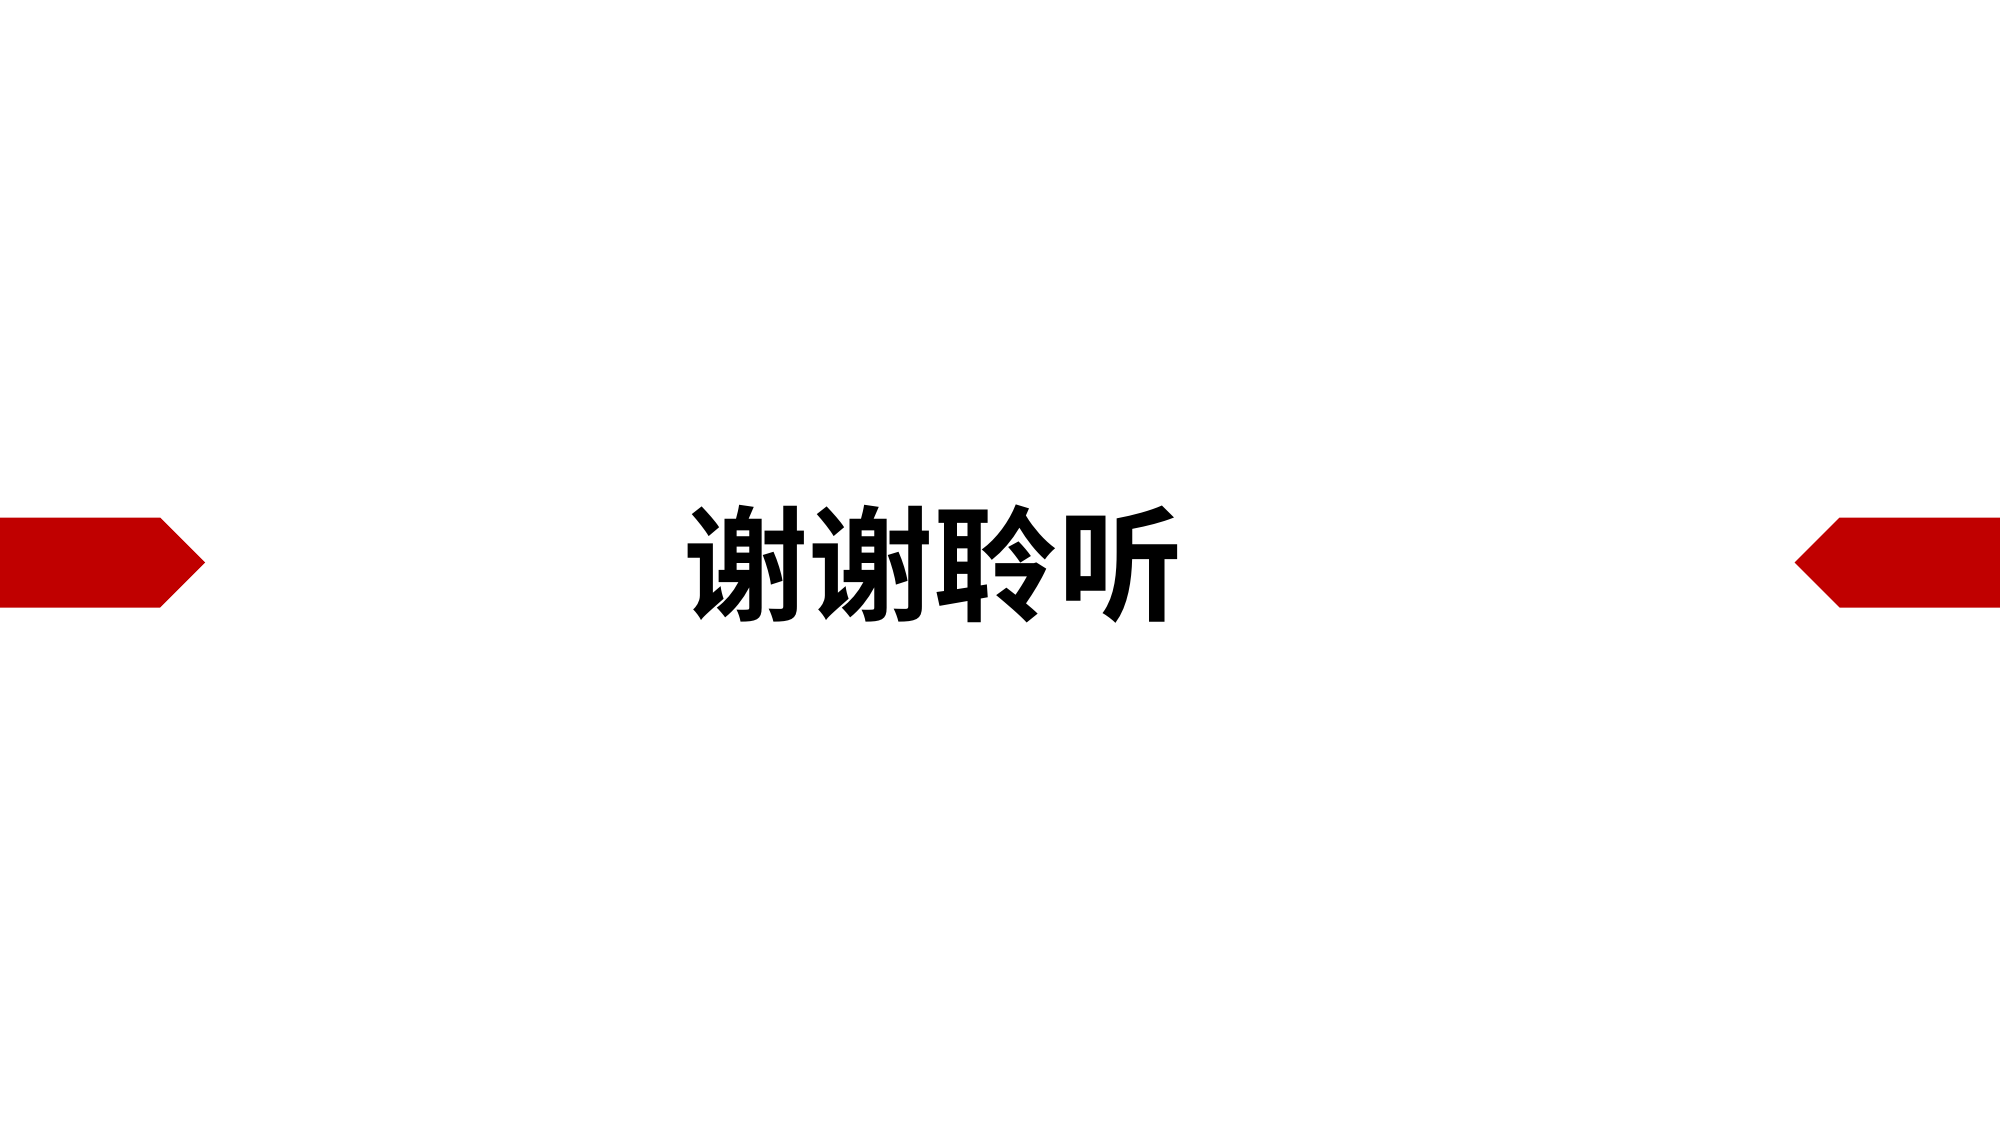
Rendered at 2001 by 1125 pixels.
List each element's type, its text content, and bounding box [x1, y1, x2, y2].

text_box [0, 517, 206, 608]
text_box 谢谢聆听 [668, 479, 1332, 644]
text_box [1794, 517, 2000, 608]
